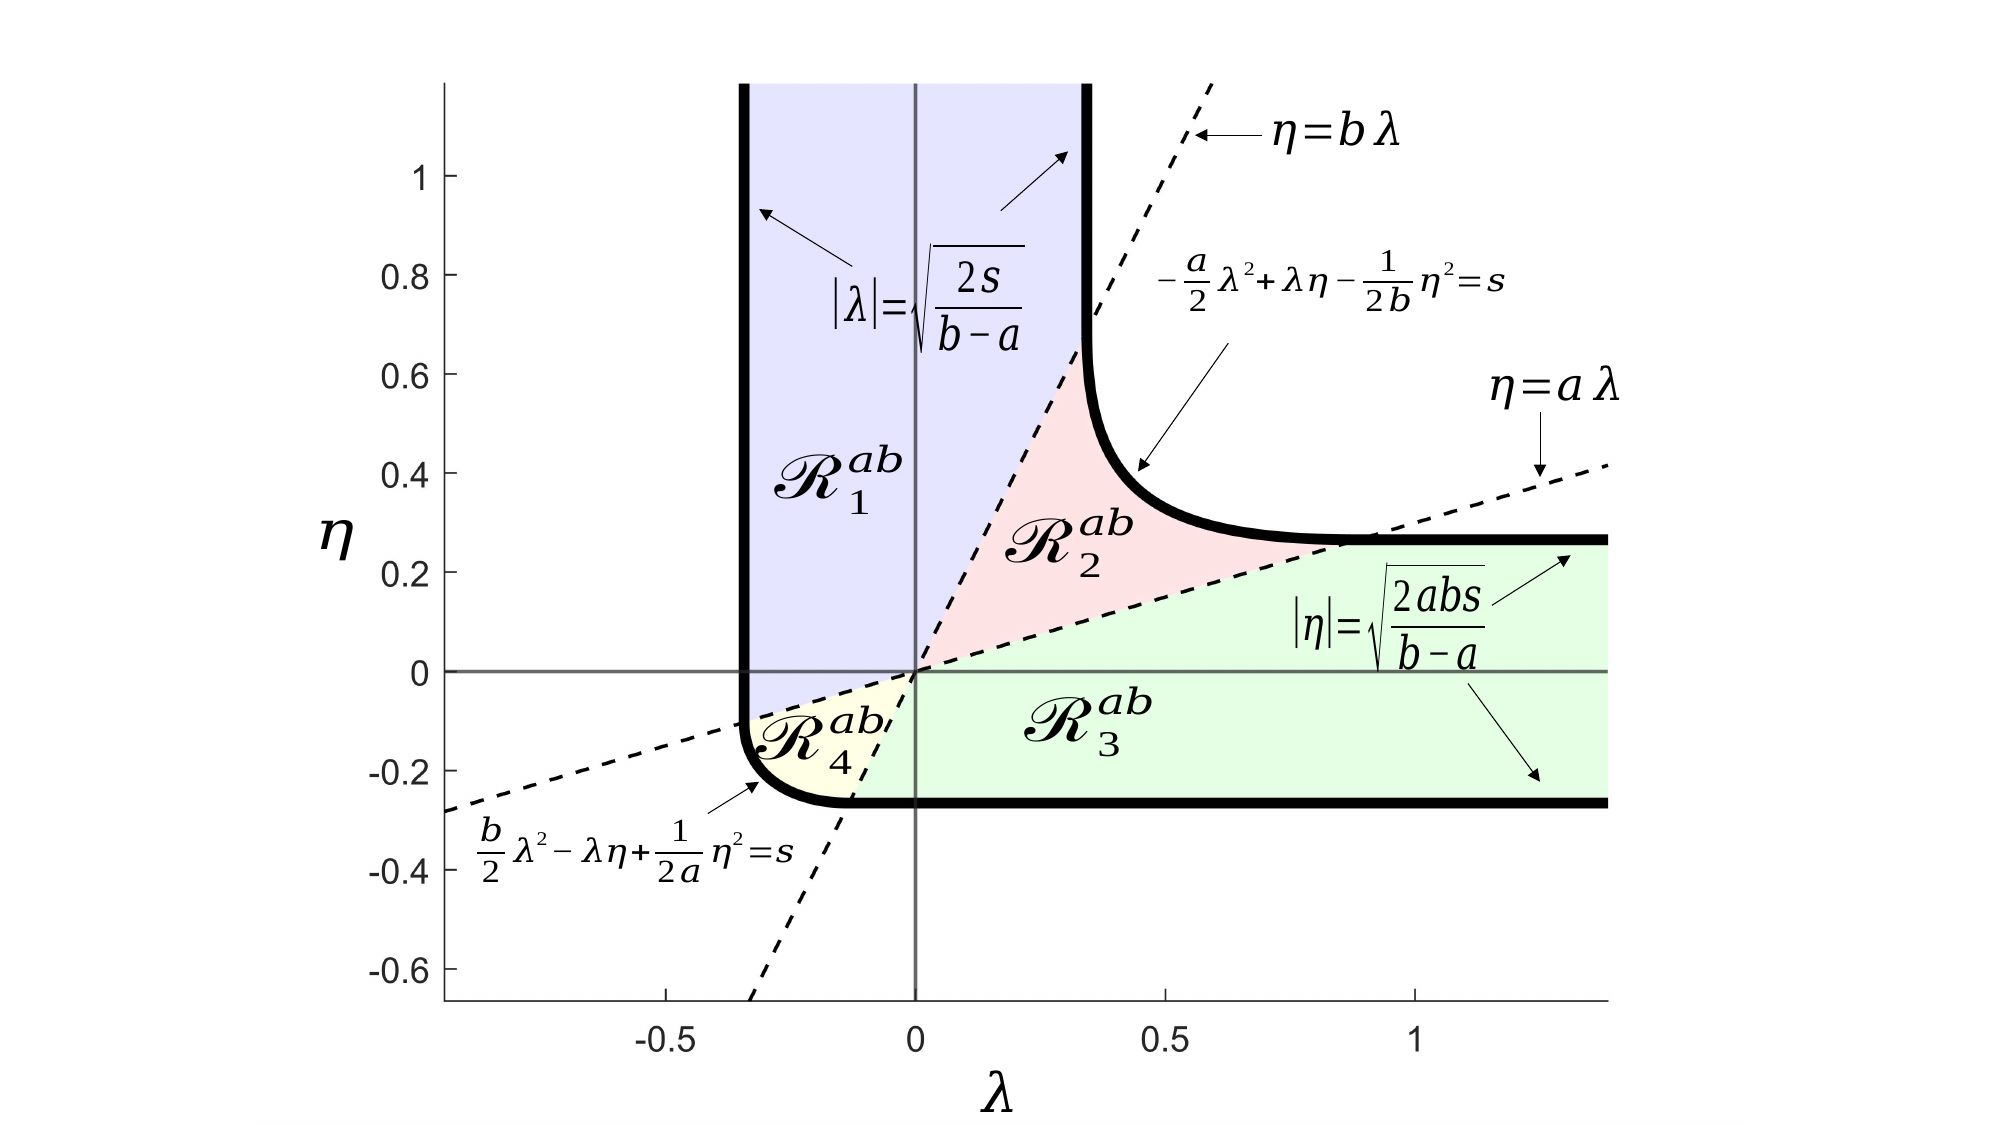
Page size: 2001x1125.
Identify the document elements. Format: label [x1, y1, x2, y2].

text_box [249, 0, 1750, 1125]
